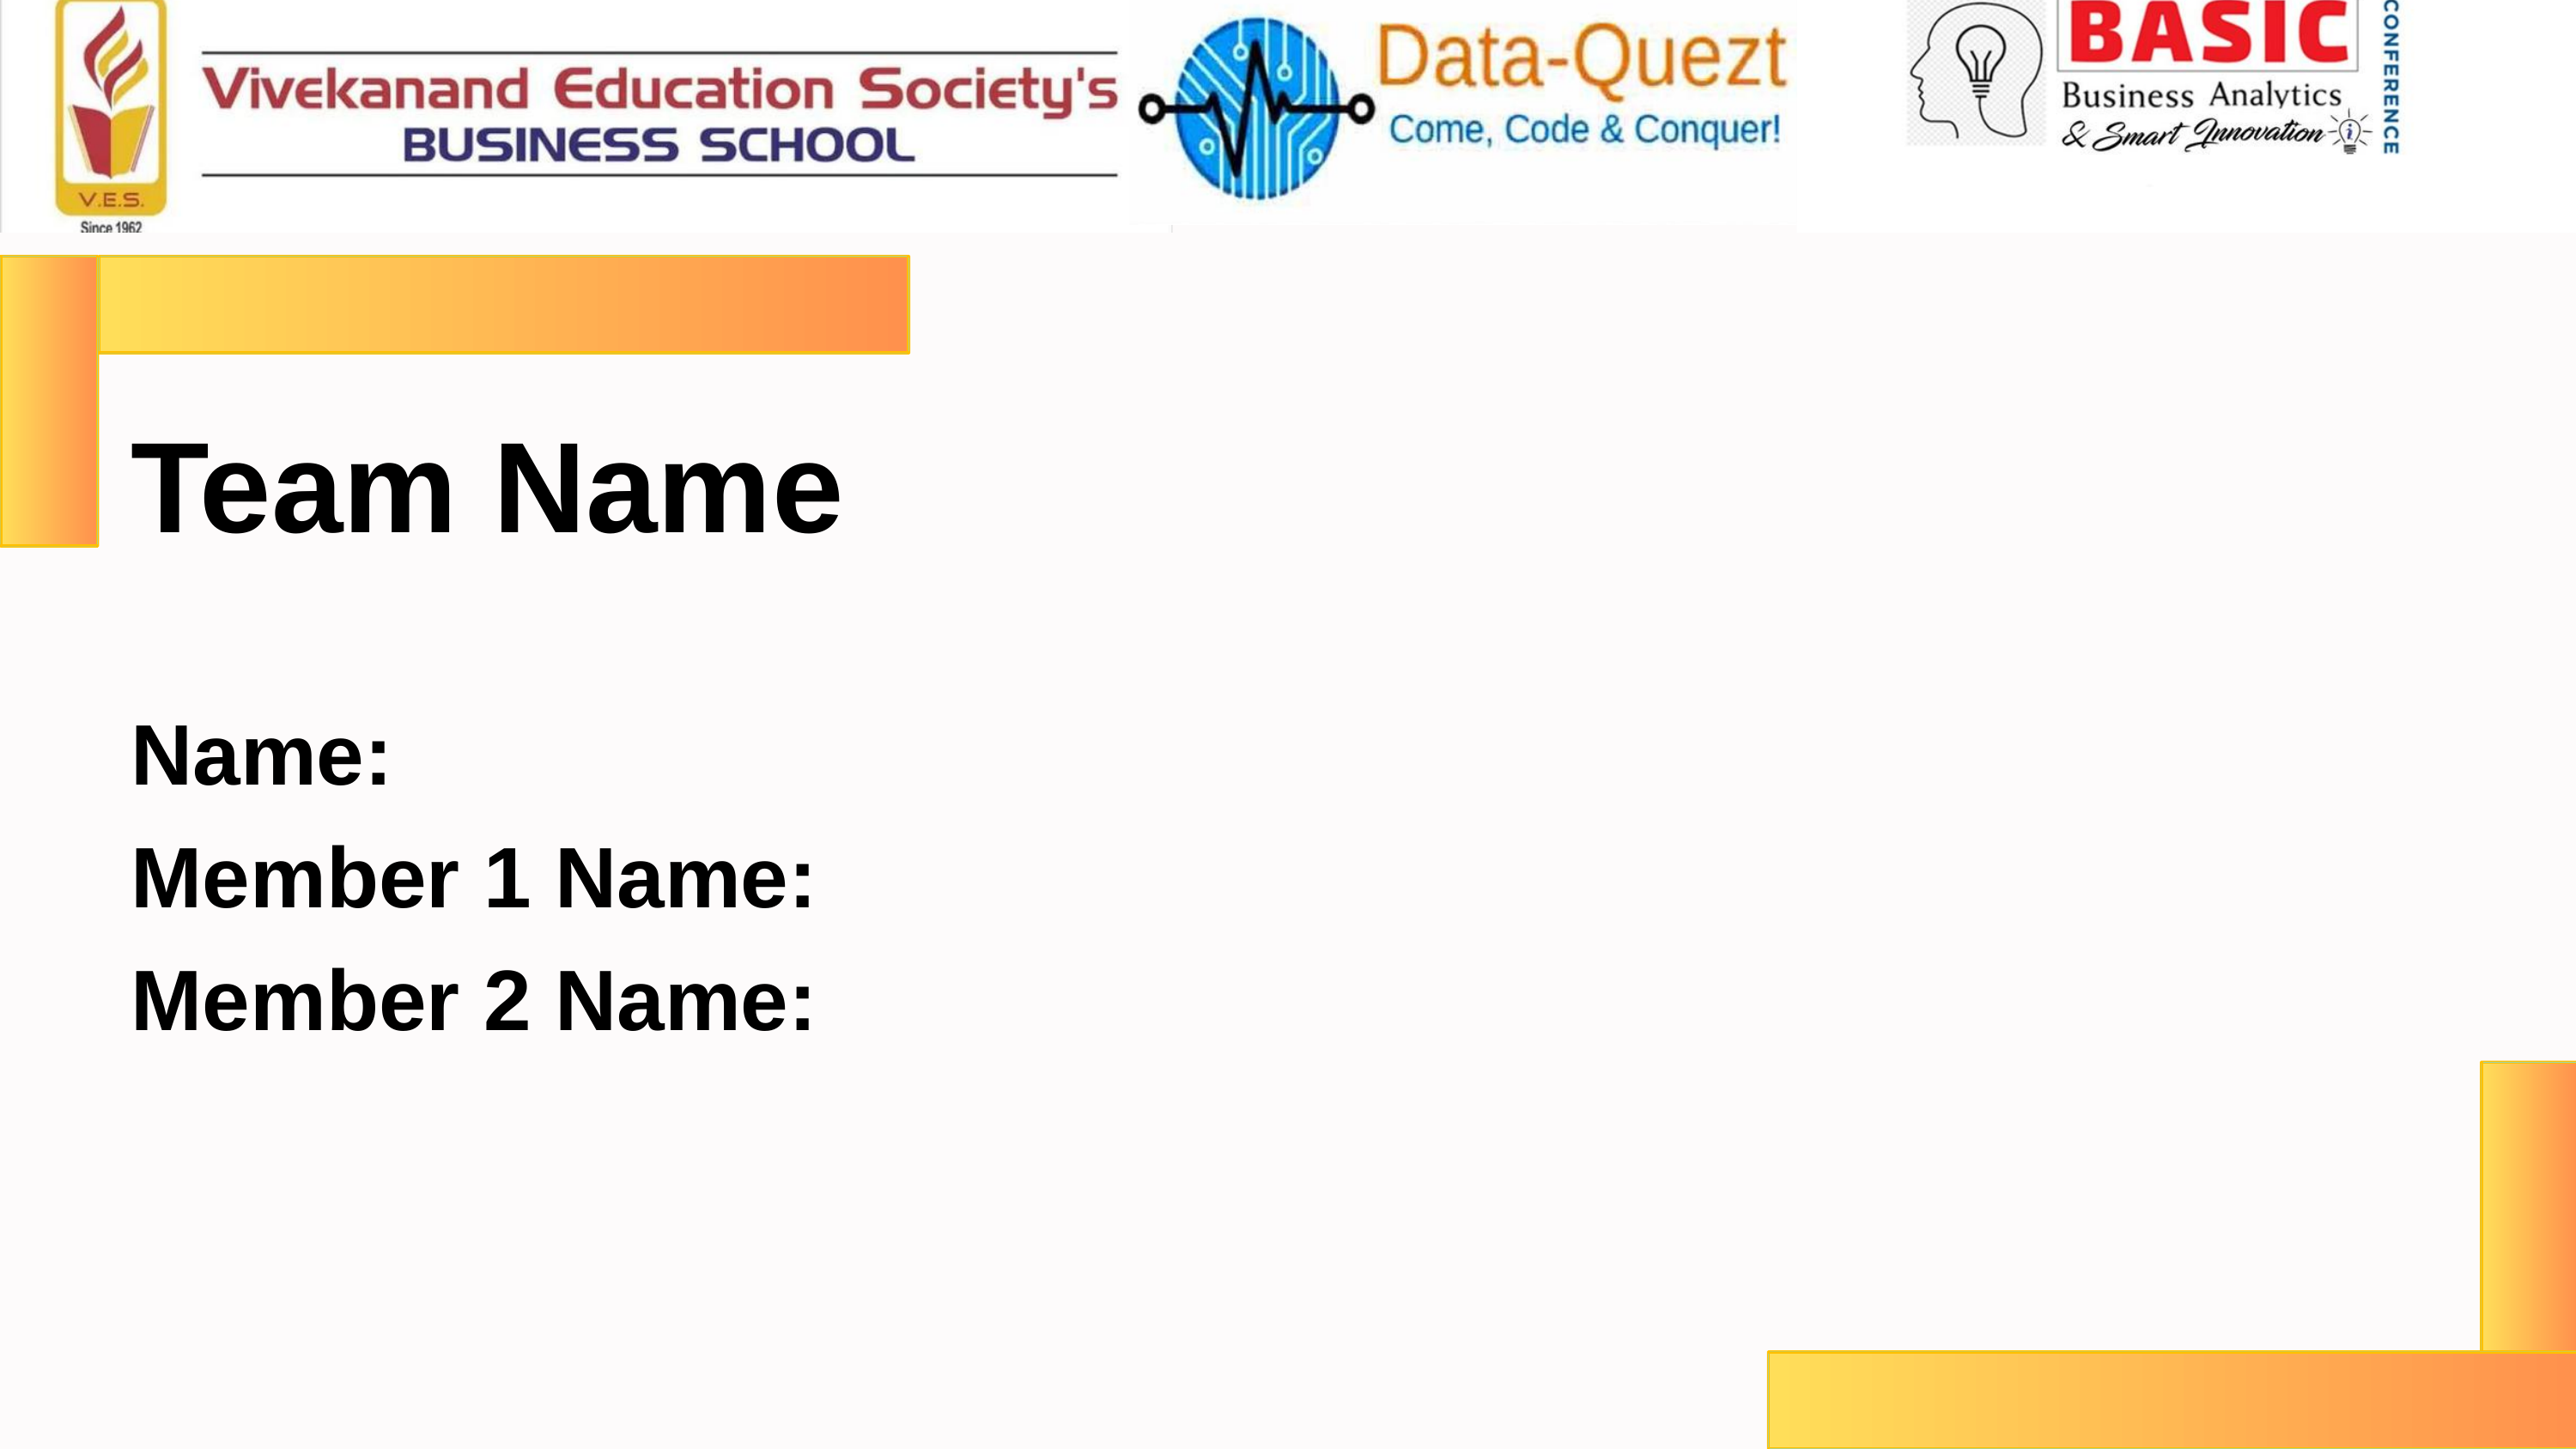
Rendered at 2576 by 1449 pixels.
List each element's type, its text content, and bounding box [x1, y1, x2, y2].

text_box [1767, 1350, 2576, 1449]
text_box [1129, 0, 1797, 226]
text_box [1796, 0, 2576, 233]
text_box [0, 255, 99, 548]
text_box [2480, 1061, 2576, 1349]
text_box [0, 0, 1173, 233]
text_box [98, 255, 910, 355]
text_box Team Name Name: Member 1 Name: Member 2 Name: [131, 372, 943, 1293]
